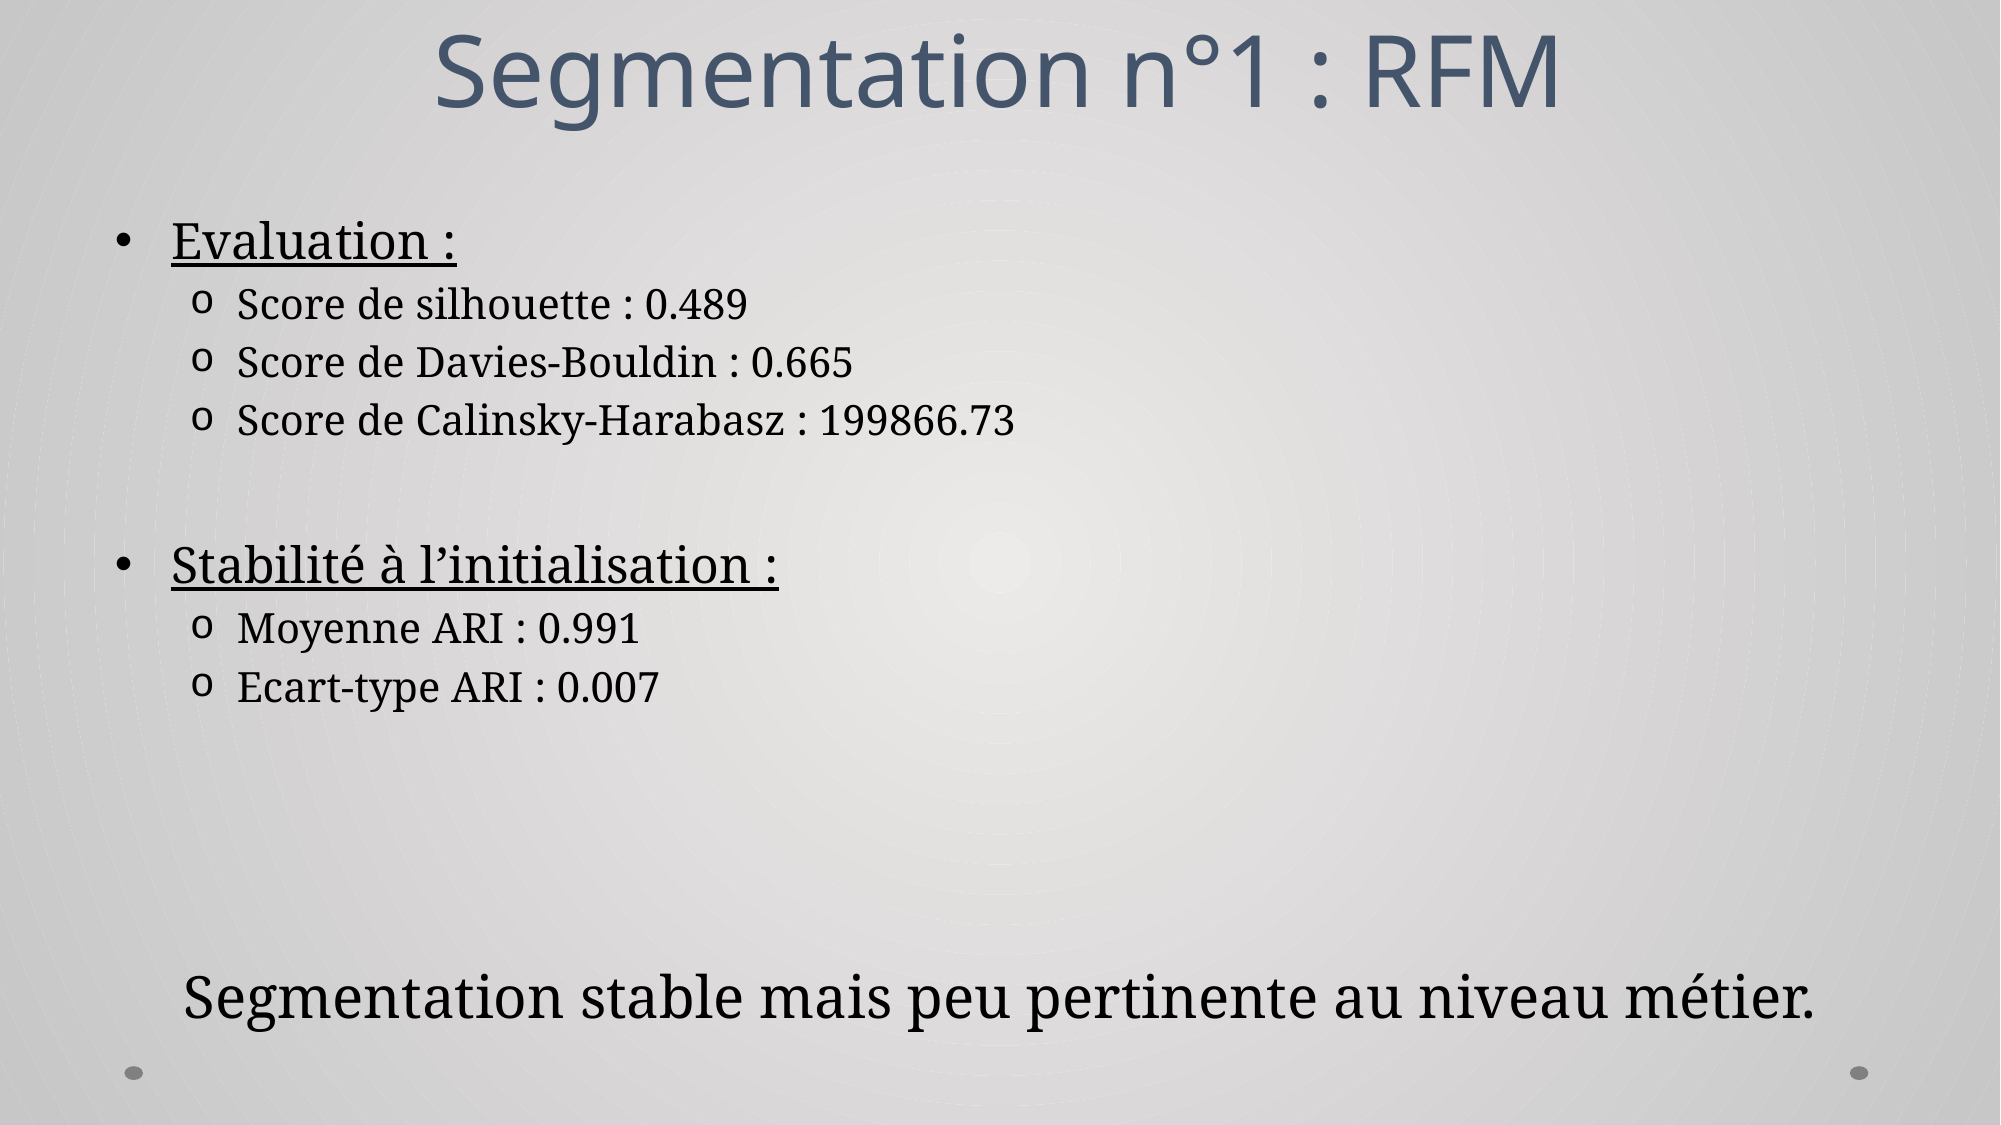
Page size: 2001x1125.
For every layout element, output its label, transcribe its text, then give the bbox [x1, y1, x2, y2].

title Segmentation n°1 : RFM [99, 0, 1900, 136]
list Evaluation : Score de silhouette : 0.489 Score de Davies-Bouldin : 0.665 Score de Calinsky-Harabasz : 199866.73 Stabilité à l’initialisation : Moyenne ARI : 0.991 Ecart-type ARI : 0.007 Segmentation stable mais peu pertinente au niveau métier. [99, 201, 1900, 1005]
